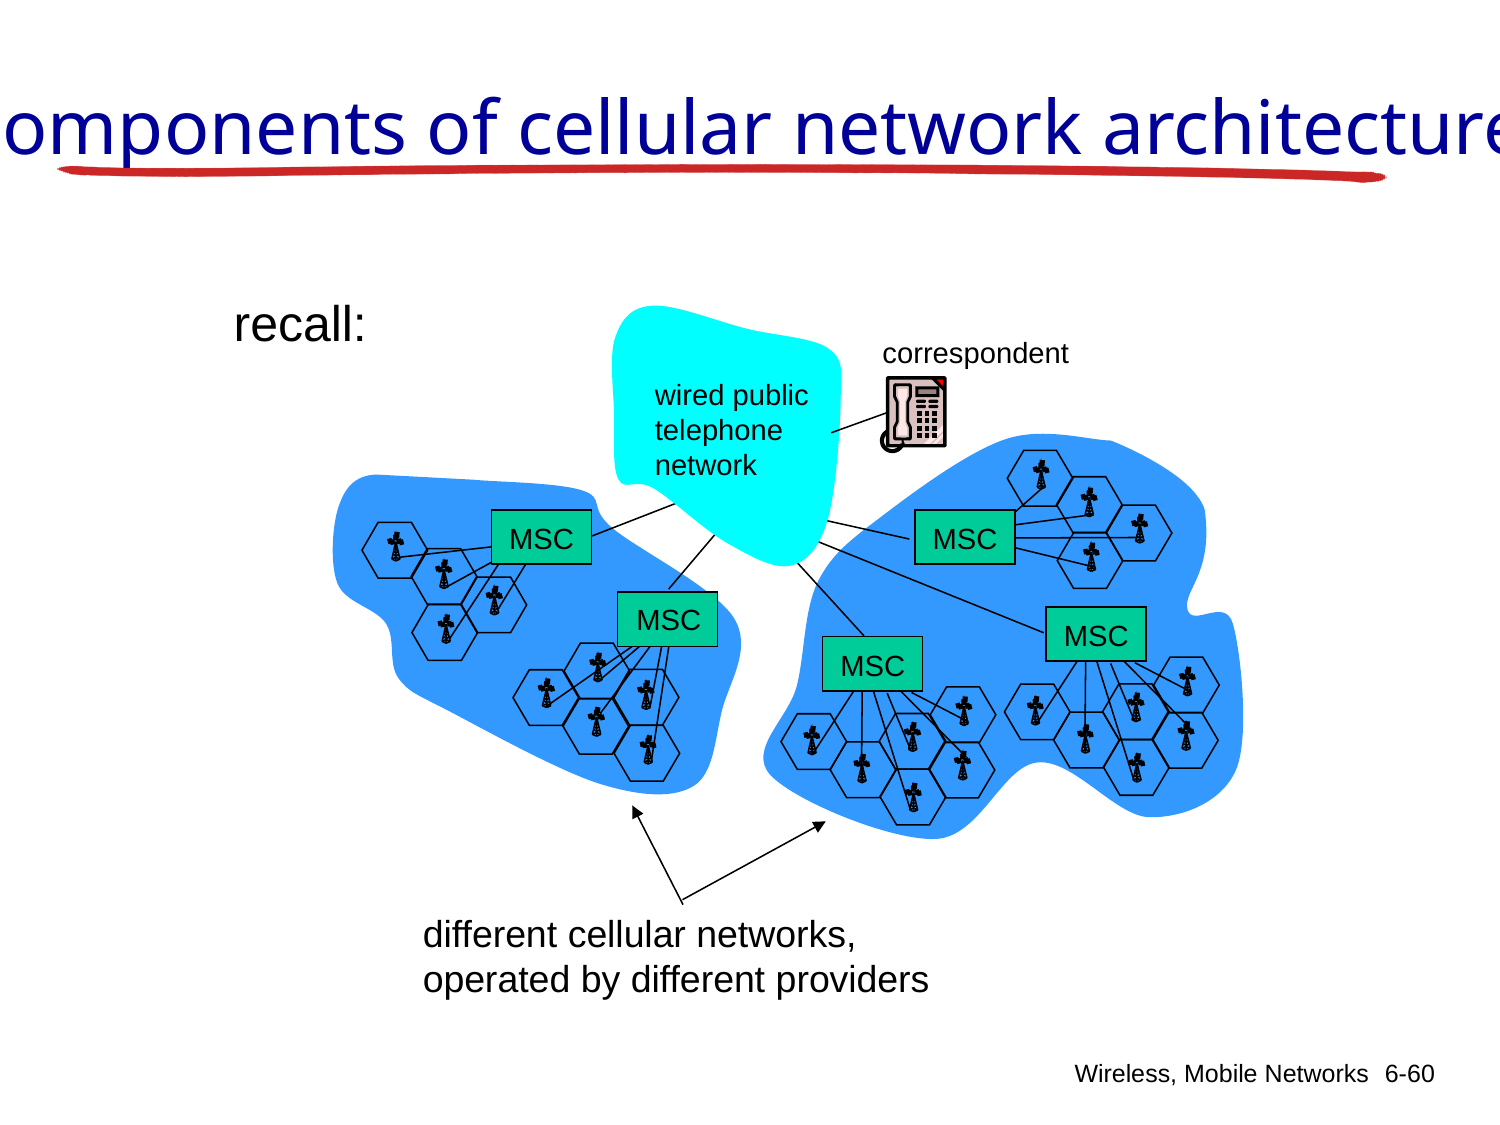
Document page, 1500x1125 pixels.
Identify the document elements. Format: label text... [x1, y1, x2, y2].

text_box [361, 522, 530, 661]
picture [879, 375, 948, 455]
footer Wireless, Mobile Networks [750, 1050, 1339, 1103]
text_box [1004, 606, 1220, 796]
picture [51, 158, 1402, 188]
text_box Components of cellular network architecture [0, 72, 1500, 177]
text_box [632, 805, 684, 905]
text_box [1116, 804, 1204, 818]
text_box [763, 727, 775, 780]
text_box [984, 433, 1129, 448]
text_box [780, 636, 996, 826]
text_box different cellular networks, operated by different providers [408, 902, 945, 1008]
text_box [512, 628, 680, 782]
text_box [622, 607, 742, 795]
text_box [804, 476, 1207, 636]
text_box [394, 669, 507, 742]
text_box recall: [218, 284, 382, 359]
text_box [884, 450, 1173, 589]
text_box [461, 509, 622, 565]
text_box [1223, 612, 1244, 789]
text_box [611, 305, 841, 485]
text_box wired public telephone network [640, 368, 845, 489]
text_box [535, 538, 706, 626]
text_box [892, 833, 956, 840]
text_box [617, 591, 720, 647]
text_box [654, 489, 834, 567]
text_box correspondent [867, 327, 1085, 377]
text_box [332, 474, 598, 603]
slide_number 6-60 [1339, 1050, 1450, 1125]
